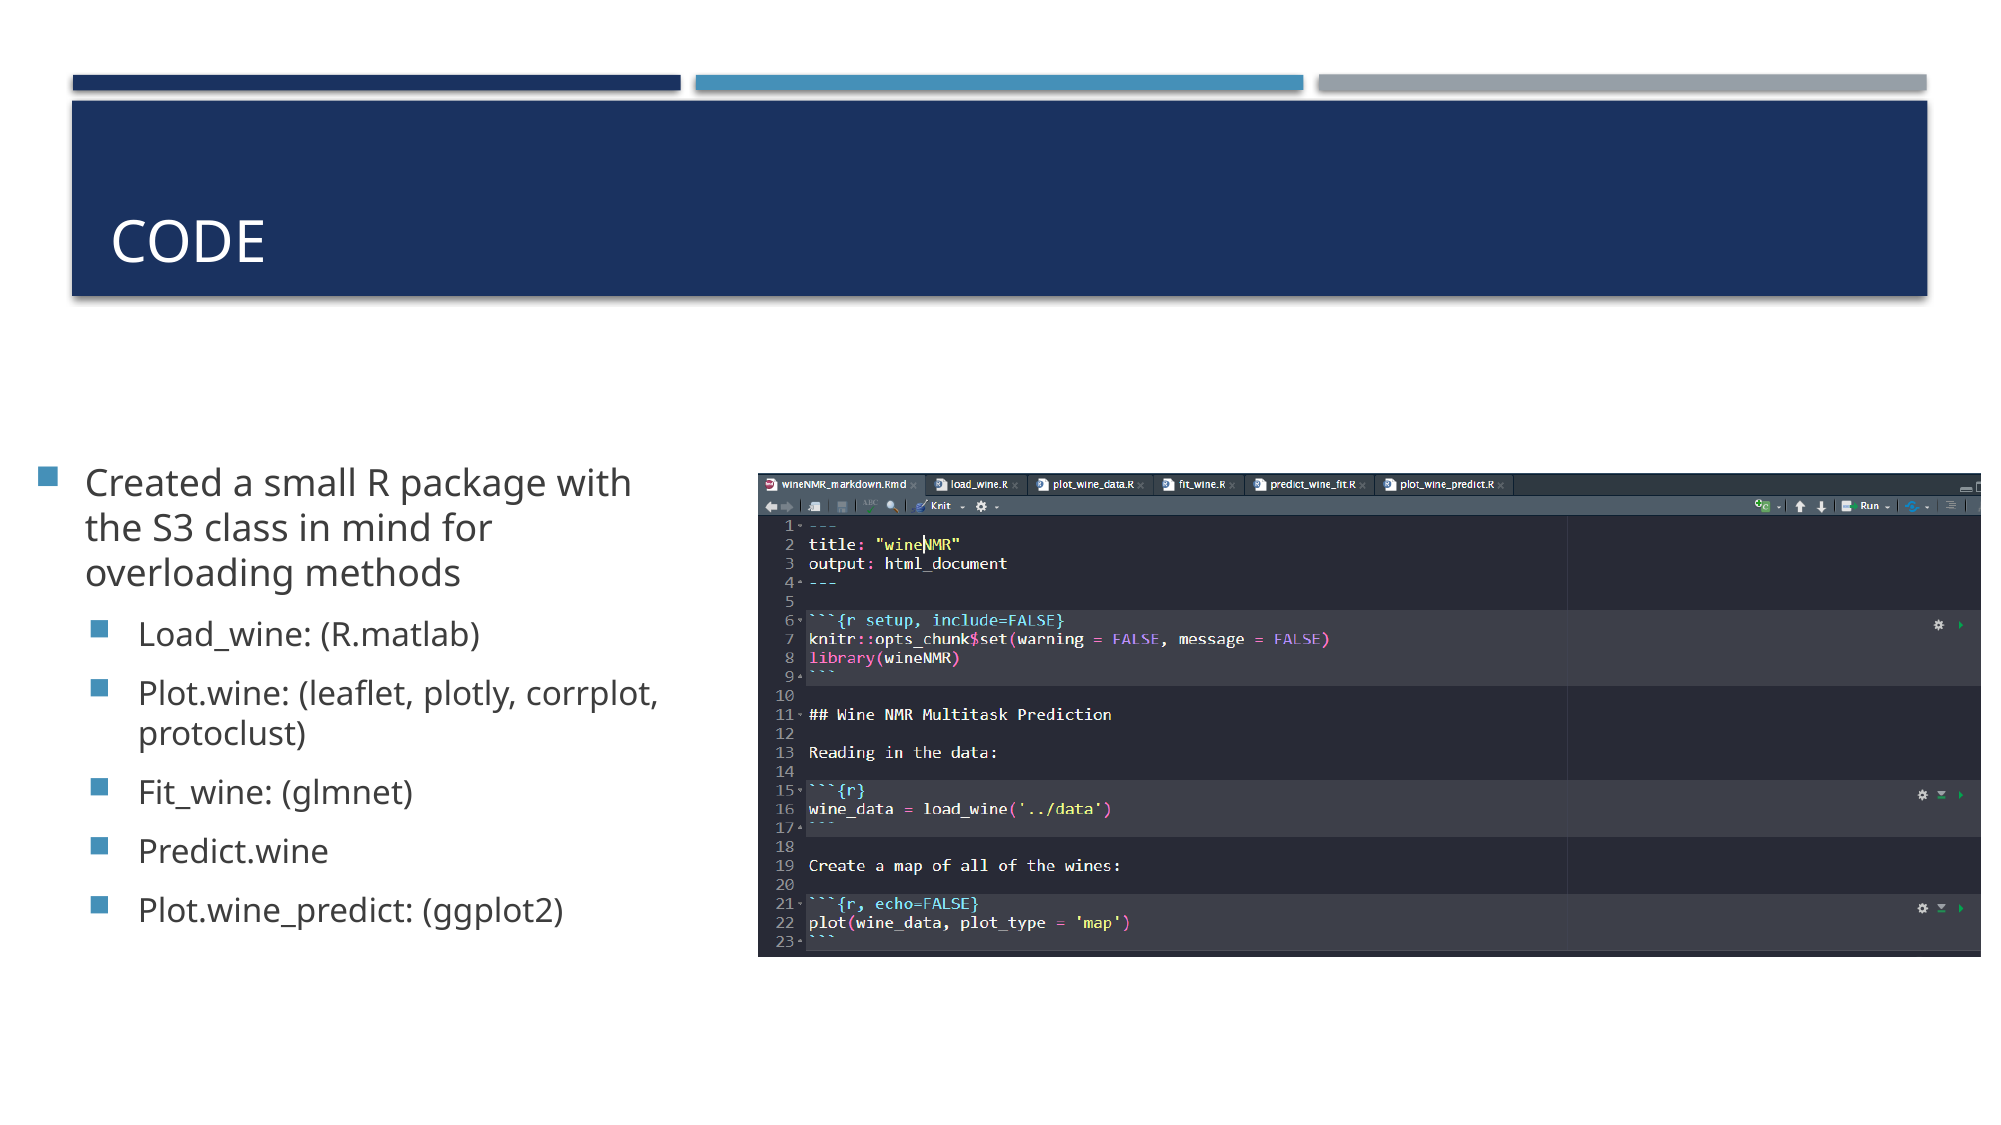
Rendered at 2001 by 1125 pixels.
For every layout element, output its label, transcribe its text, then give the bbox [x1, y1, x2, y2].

list Created a small R package with the S3 class in mind for overloading methods Load_wine: (R.matlab) Plot.wine: (leaflet, plotly, corrplot, protoclust) Fit_wine: (glmnet) Predict.wine Plot.wine_predict: (ggplot2) [19, 320, 683, 1068]
title code [95, 115, 1905, 282]
picture [758, 472, 1981, 957]
